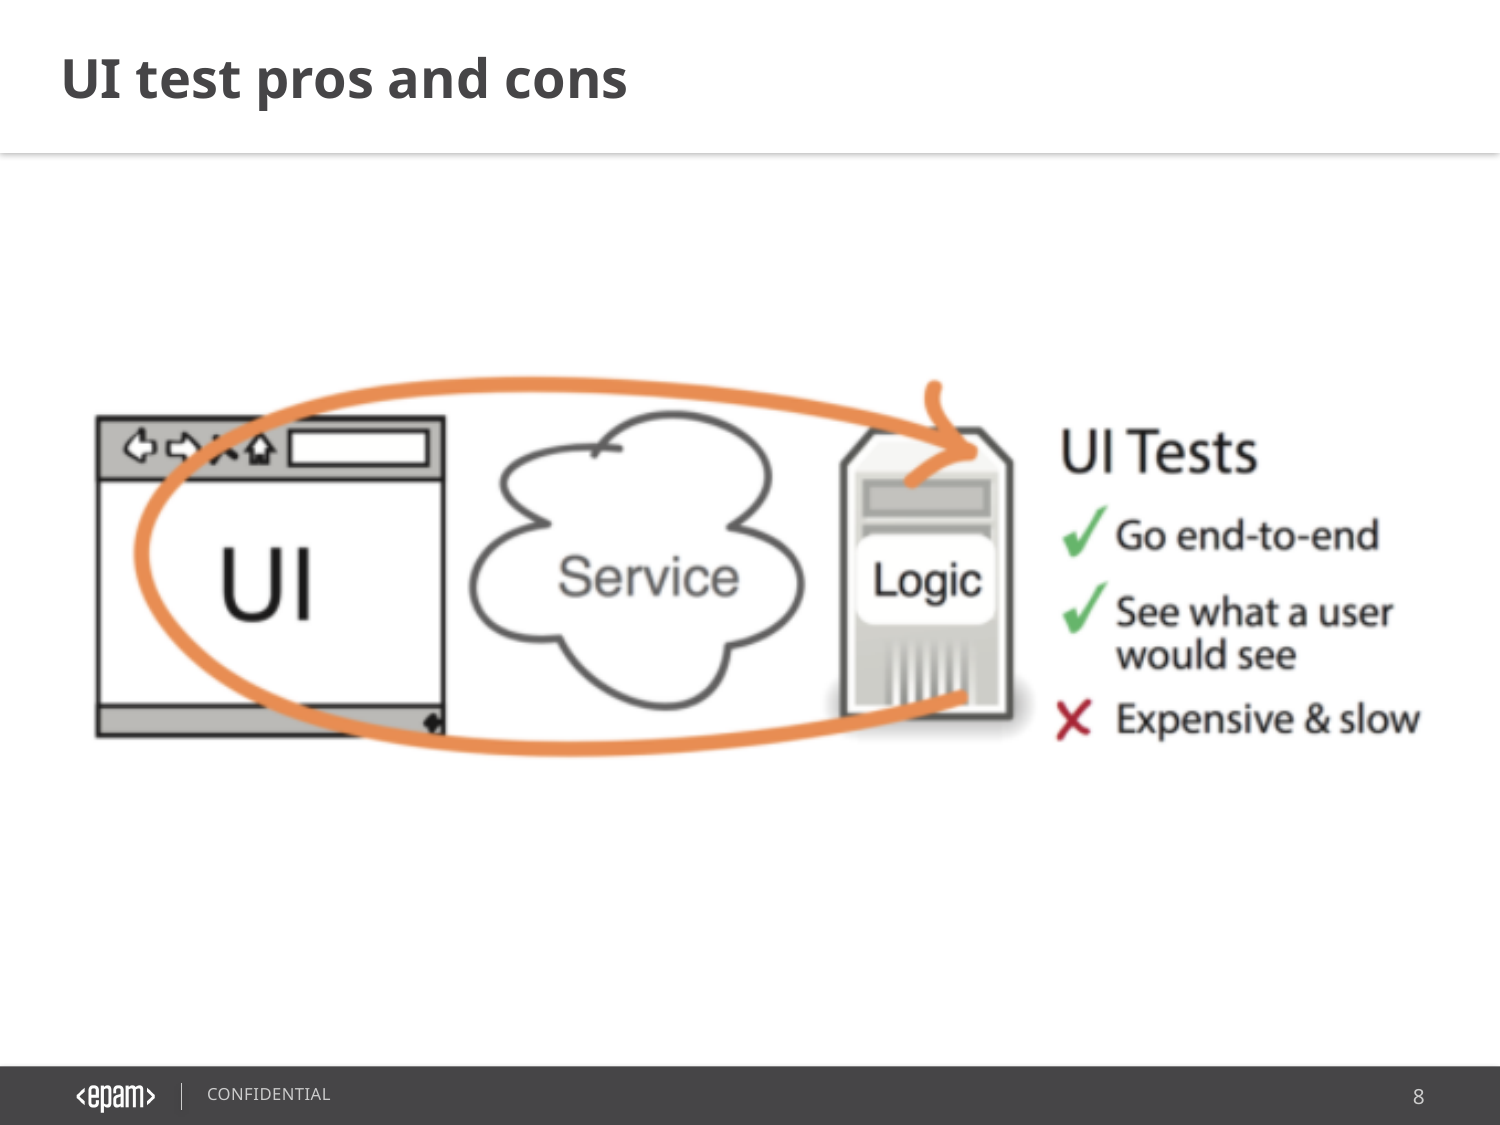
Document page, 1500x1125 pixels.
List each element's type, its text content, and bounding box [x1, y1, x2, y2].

picture [76, 1085, 155, 1113]
picture [66, 318, 1482, 780]
list UI test pros and cons [0, 0, 1500, 153]
